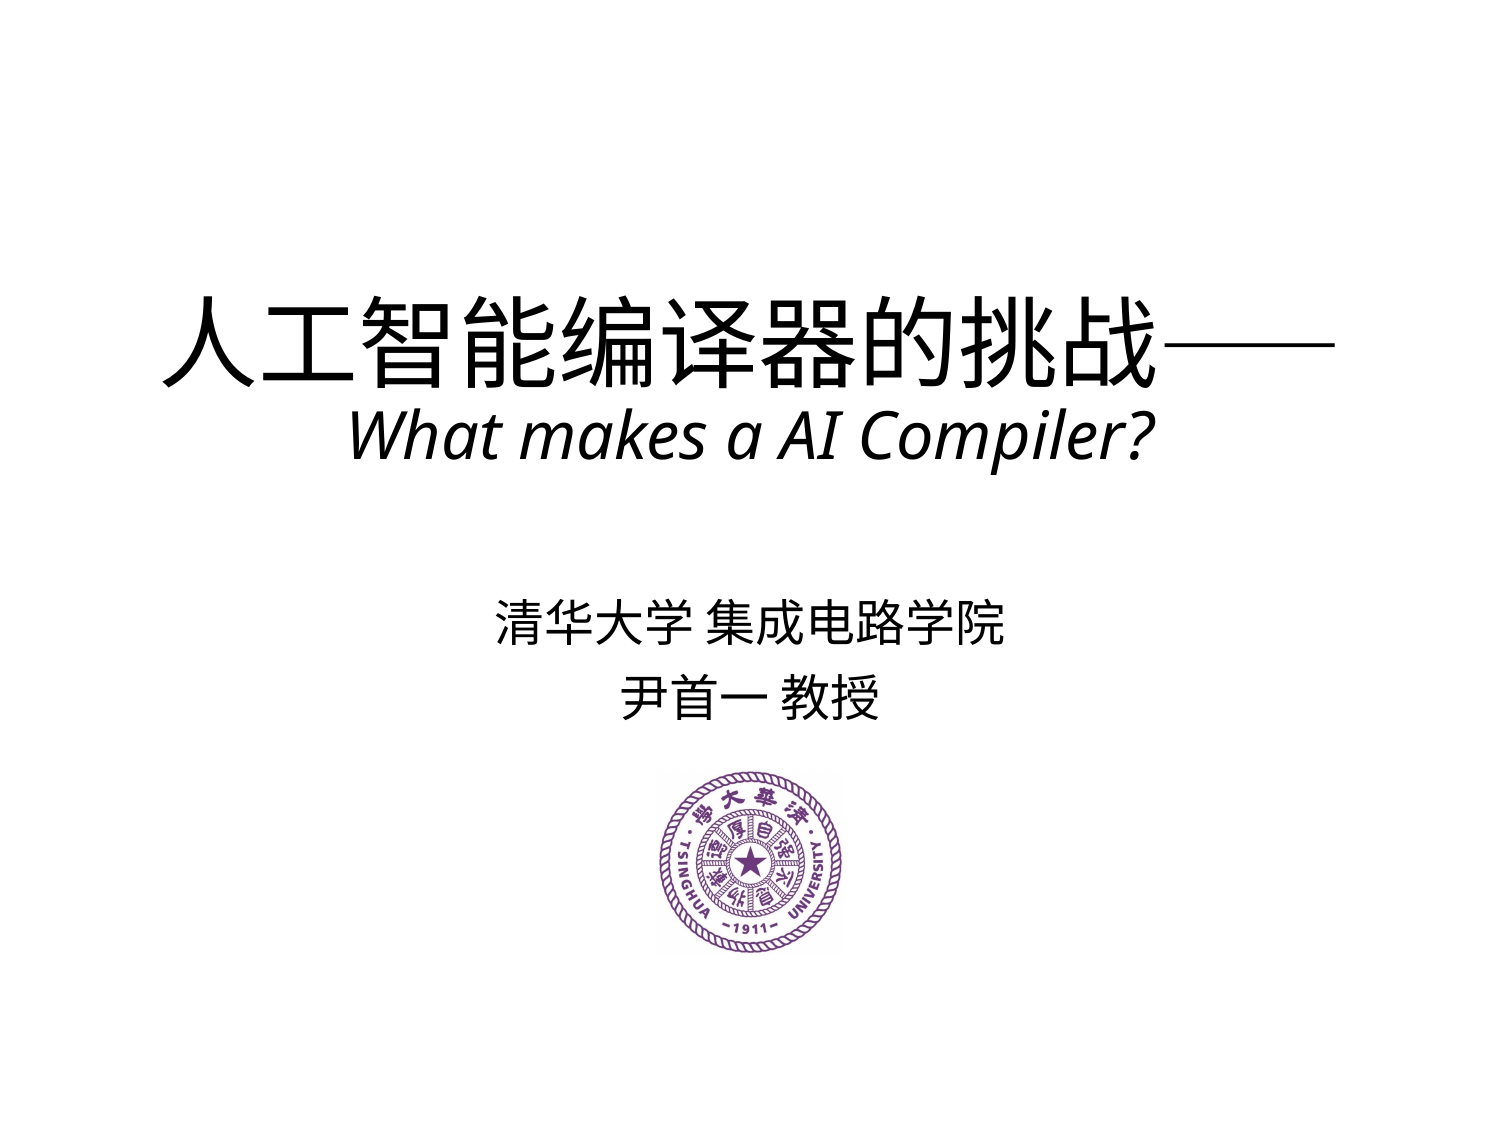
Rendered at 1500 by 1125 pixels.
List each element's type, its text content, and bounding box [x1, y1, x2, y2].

picture [657, 769, 843, 956]
subtitle 清华大学 集成电路学院 尹首一 教授 [187, 590, 1313, 863]
title 人工智能编译器的挑战—— What makes a AI Compiler? [26, 191, 1474, 483]
